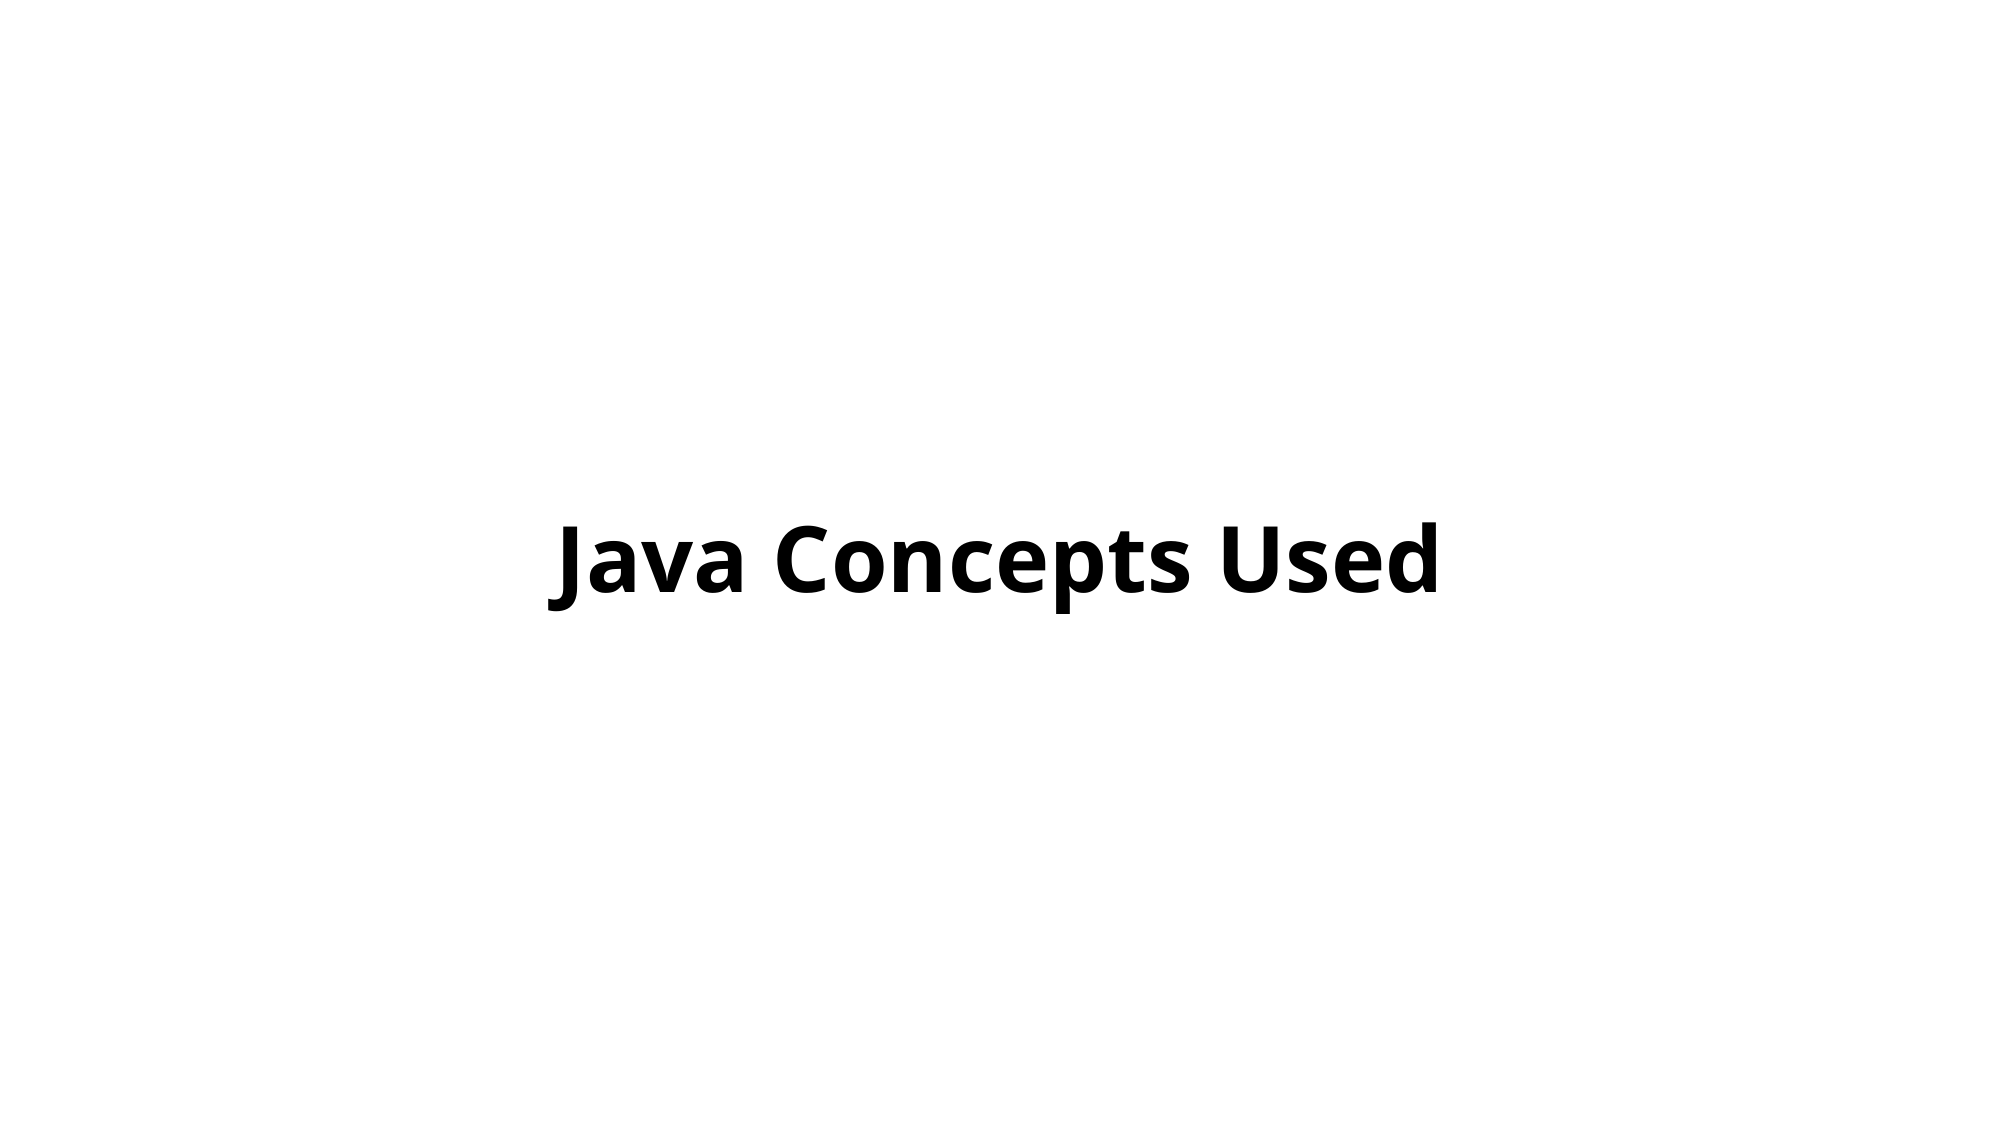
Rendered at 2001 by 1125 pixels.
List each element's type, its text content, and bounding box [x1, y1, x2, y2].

title Java Concepts Used [137, 453, 1863, 672]
